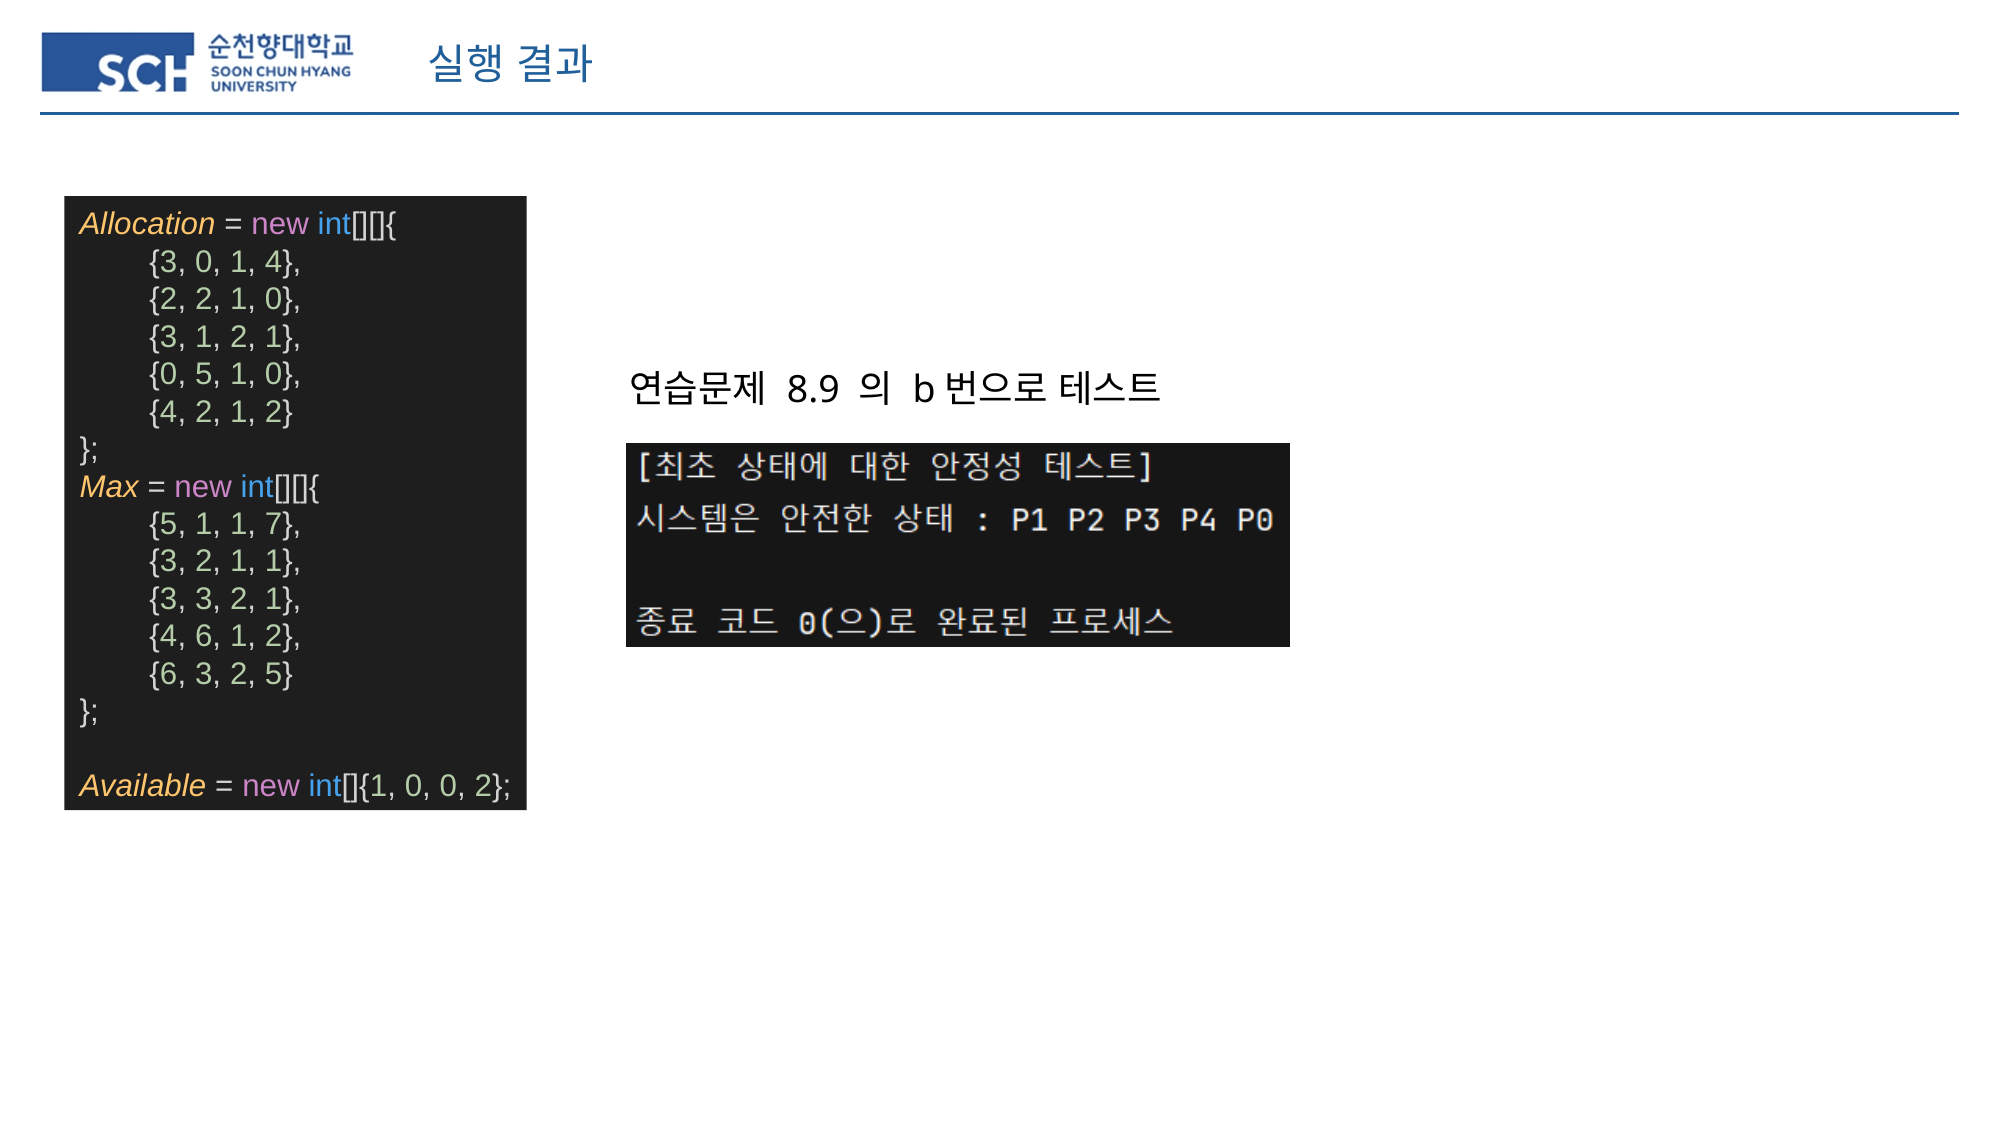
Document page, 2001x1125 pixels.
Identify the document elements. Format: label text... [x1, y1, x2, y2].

text_box Allocation = new int[][]{ {3, 0, 1, 4}, {2, 2, 1, 0}, {3, 1, 2, 1}, {0, 5, 1, 0}, {4, 2, 1, 2} }; Max = new int[][]{ {5, 1, 1, 7}, {3, 2, 1, 1}, {3, 3, 2, 1}, {4, 6, 1, 2}, {6, 3, 2, 5} }; Available = new int[]{1, 0, 0, 2}; [64, 196, 527, 811]
text_box 연습문제 8.9 의 b번으로 테스트 [614, 357, 1178, 418]
text_box 실행 결과 [413, 30, 1061, 95]
picture [0, 0, 404, 134]
picture [626, 442, 1290, 648]
